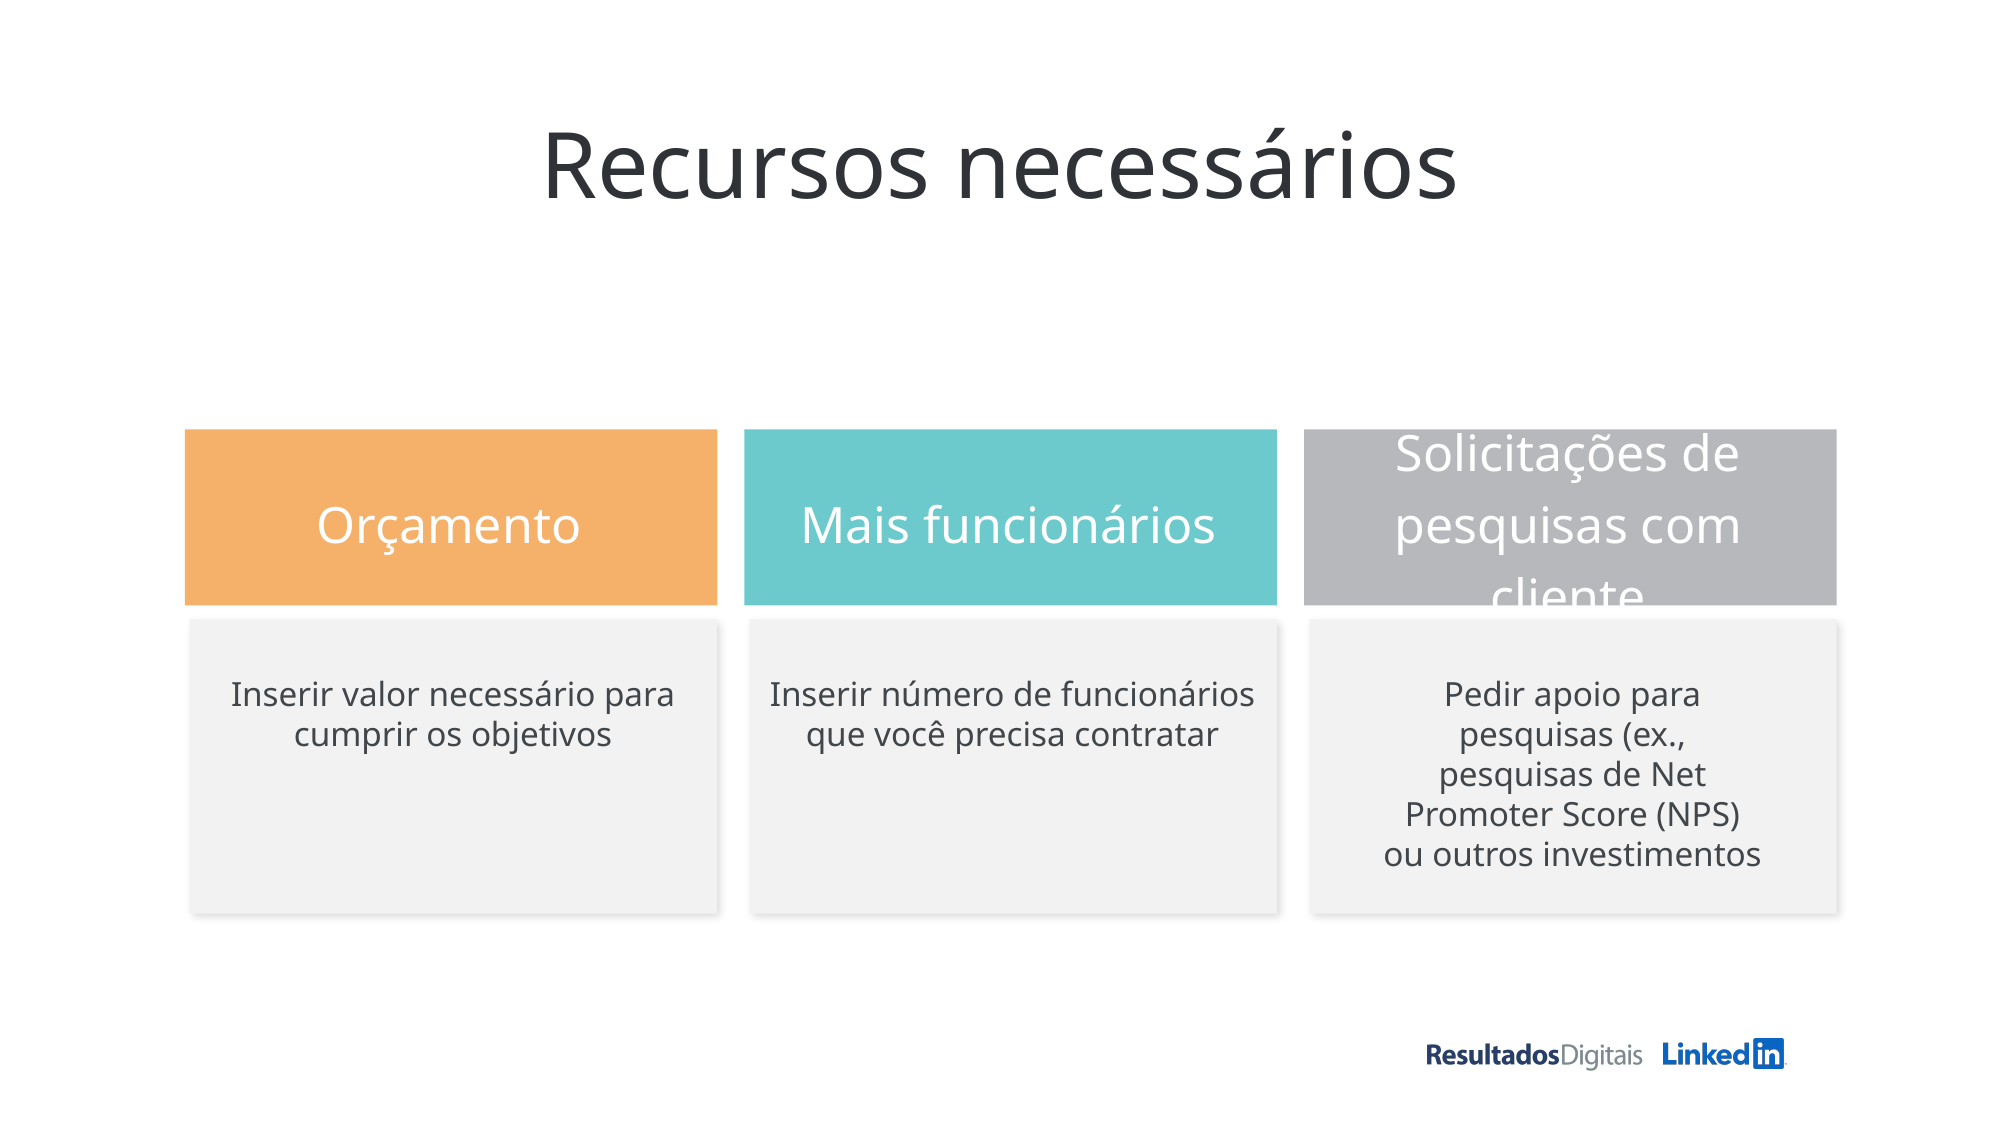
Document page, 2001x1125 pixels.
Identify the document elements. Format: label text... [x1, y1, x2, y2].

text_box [184, 429, 1837, 914]
picture [1663, 1038, 1787, 1069]
picture [1413, 1029, 1656, 1085]
title Recursos necessários [137, 59, 1863, 278]
